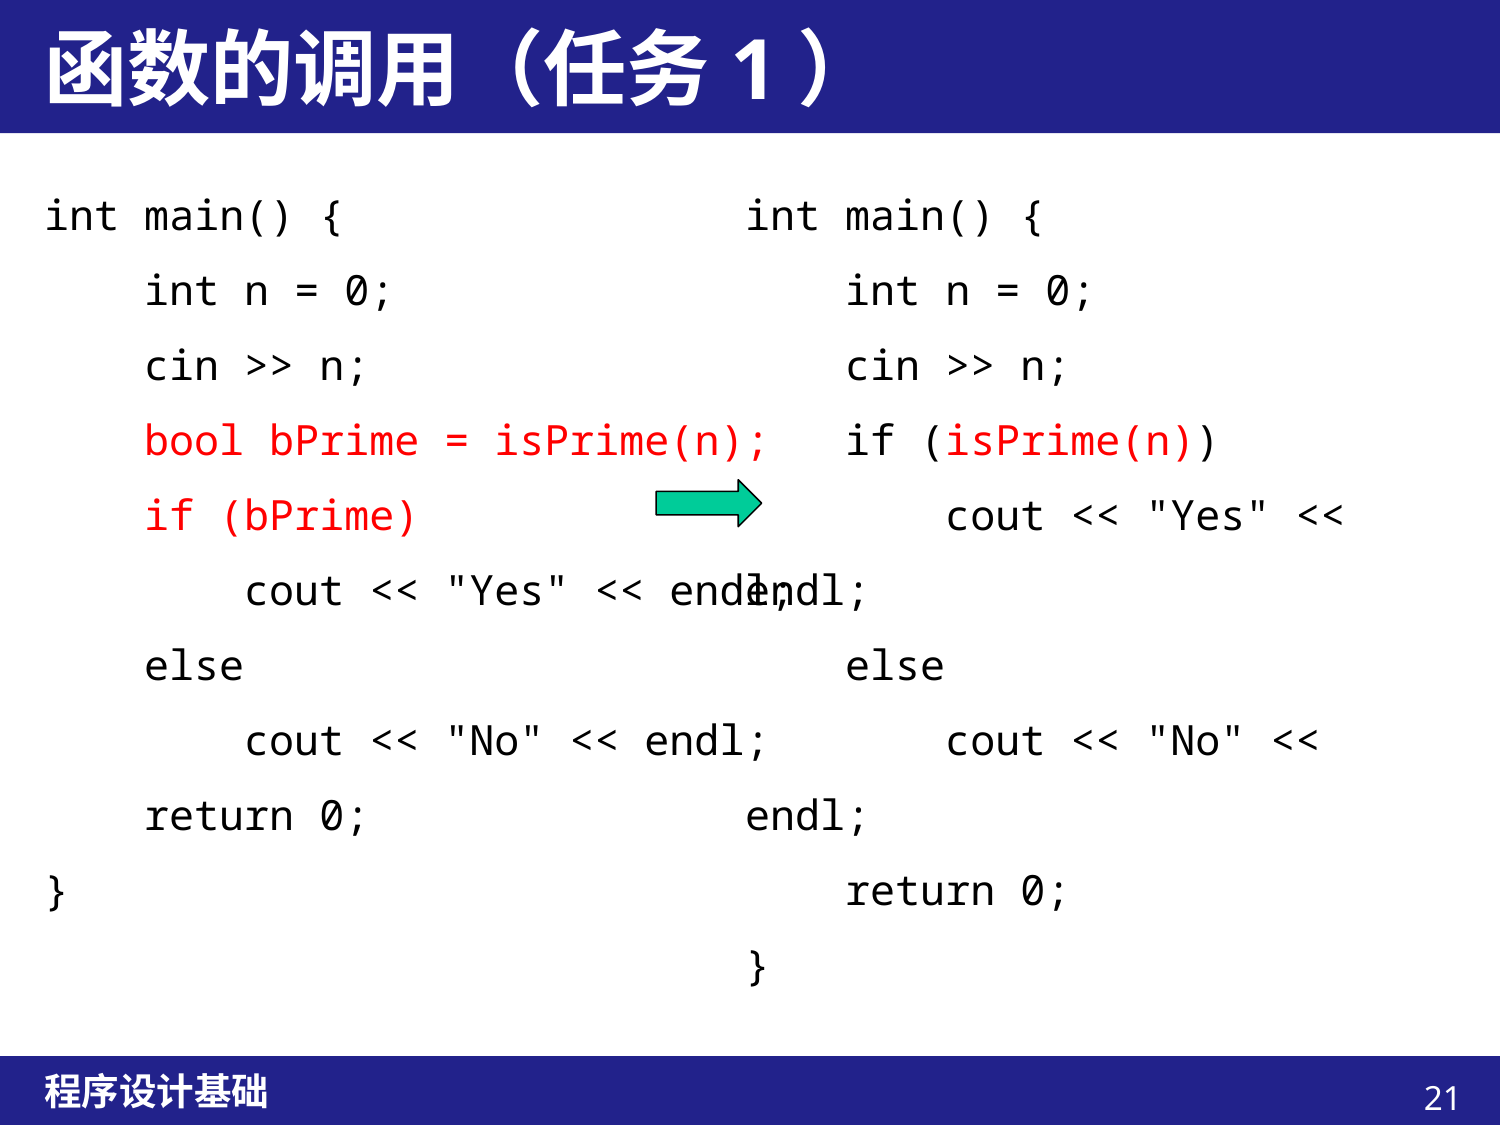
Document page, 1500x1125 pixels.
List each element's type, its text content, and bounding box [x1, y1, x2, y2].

title 函数的调用（任务1） [29, 0, 1469, 134]
text_box [656, 479, 762, 527]
text_box int main() { int n = 0; cin >> n; if (isPrime(n)) cout << "Yes" << endl; else cout << "No" << endl; return 0; } [730, 156, 1469, 1012]
list int main() { int n = 0; cin >> n; bool bPrime = isPrime(n); if (bPrime) cout << "Yes" << endl; else cout << "No" << endl; return 0; } [29, 156, 1469, 1034]
